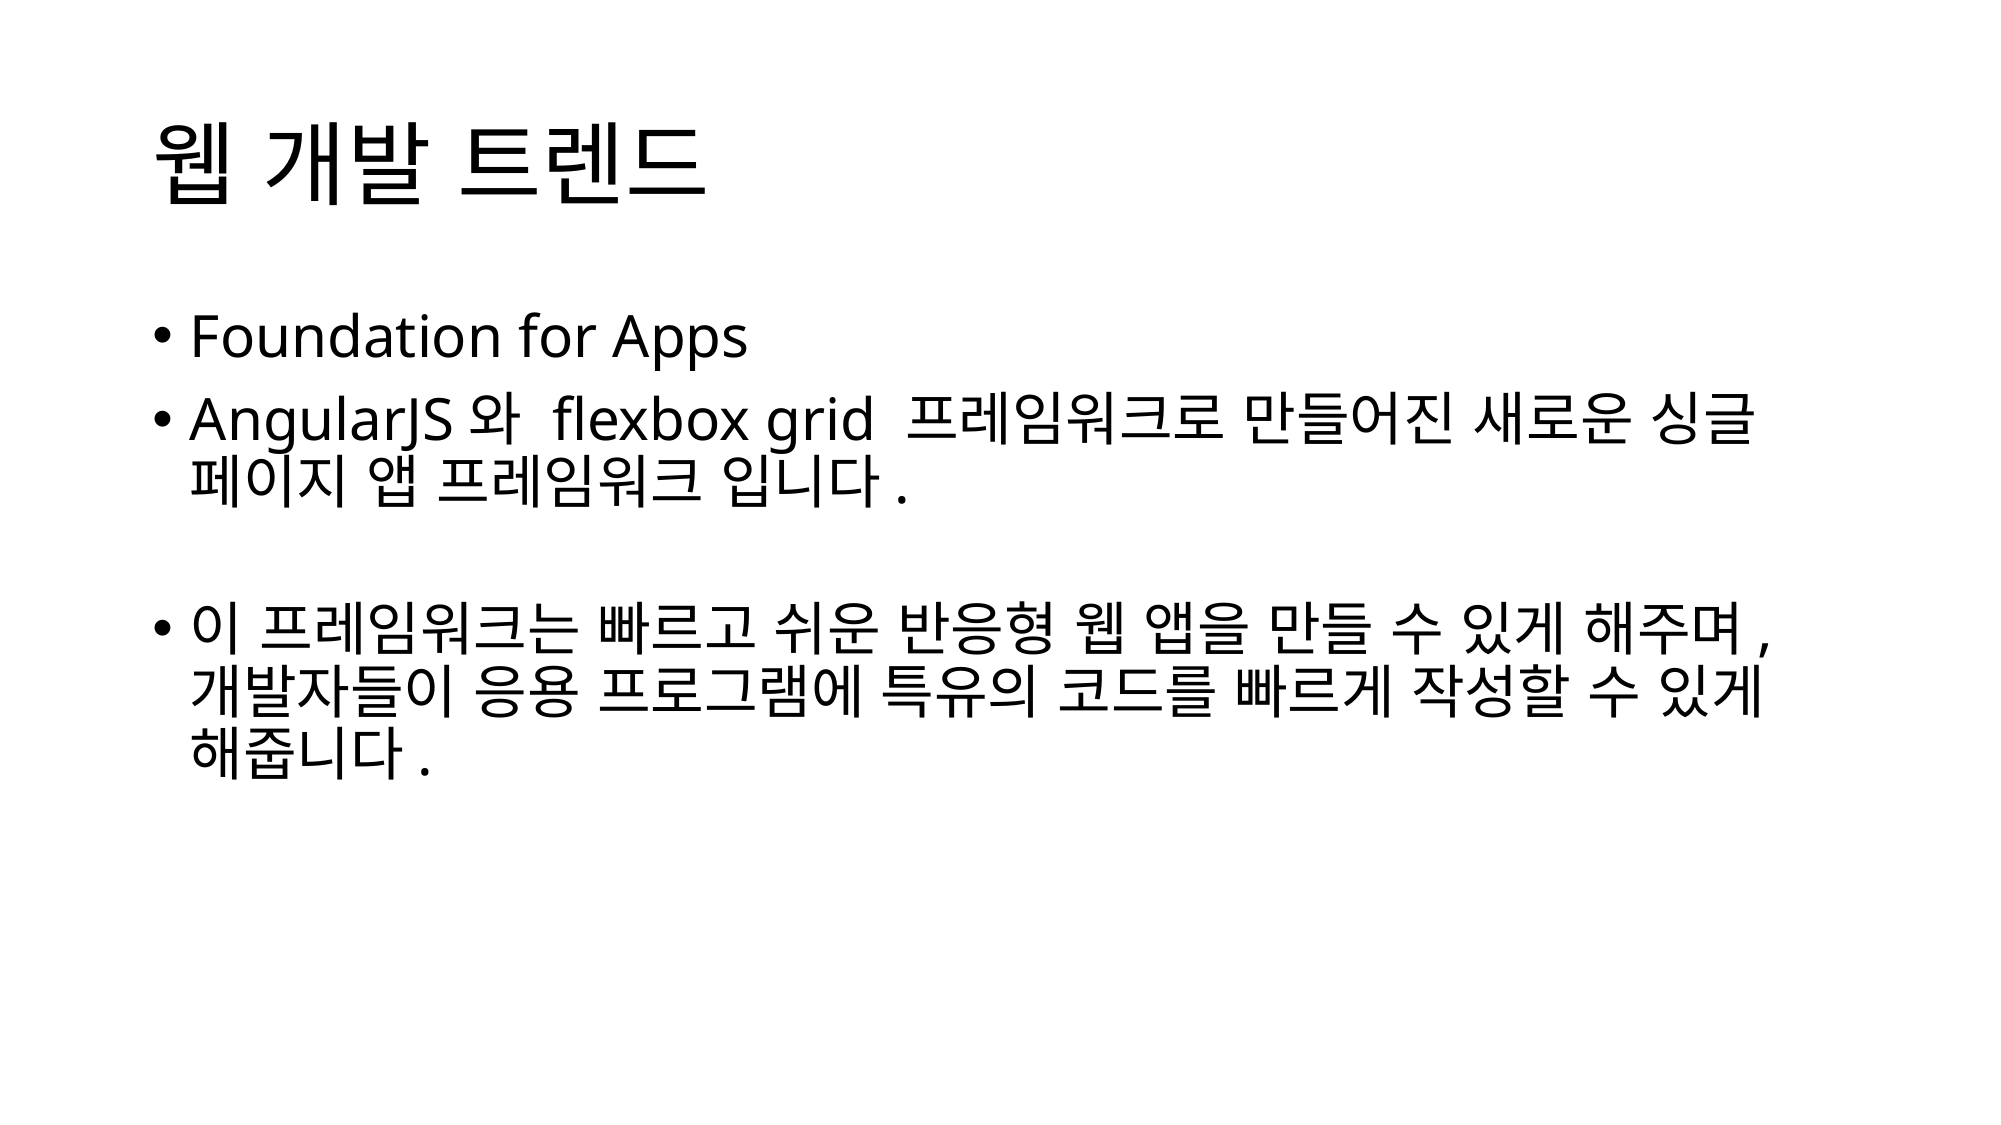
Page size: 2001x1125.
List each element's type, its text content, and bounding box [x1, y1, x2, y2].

title 웹 개발 트렌드 [137, 59, 1863, 278]
list Foundation for Apps AngularJS와 flexbox grid 프레임워크로 만들어진 새로운 싱글 페이지 앱 프레임워크 입니다. 이 프레임워크는 빠르고 쉬운 반응형 웹 앱을 만들 수 있게 해주며, 개발자들이 응용 프로그램에 특유의 코드를 빠르게 작성할 수 있게 해줍니다. [137, 299, 1863, 1014]
